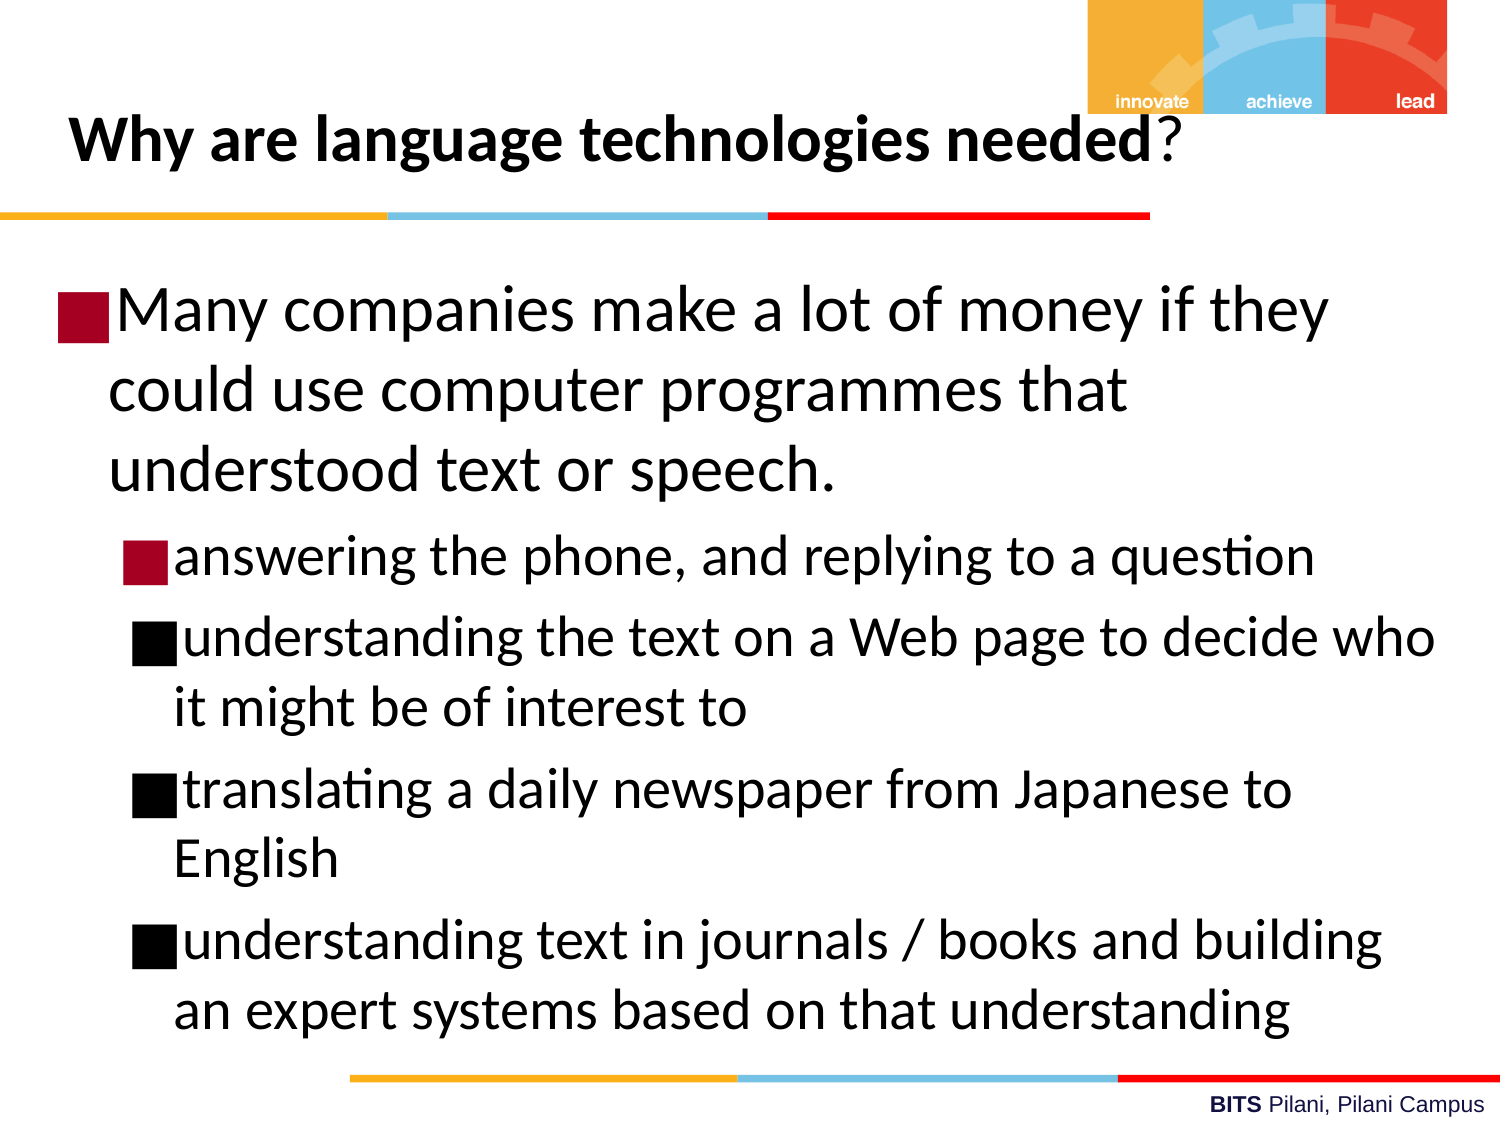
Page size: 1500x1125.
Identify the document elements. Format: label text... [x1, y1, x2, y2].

list Many companies make a lot of money if they could use computer programmes that understood text or speech. answering the phone, and replying to a question understanding the text on a Web page to decide who it might be of interest to translating a daily newspaper from Japanese to English understanding text in journals / books and building an expert systems based on that understanding [37, 257, 1455, 1082]
picture [1087, 0, 1448, 114]
title Why are language technologies needed? [53, 87, 1266, 257]
